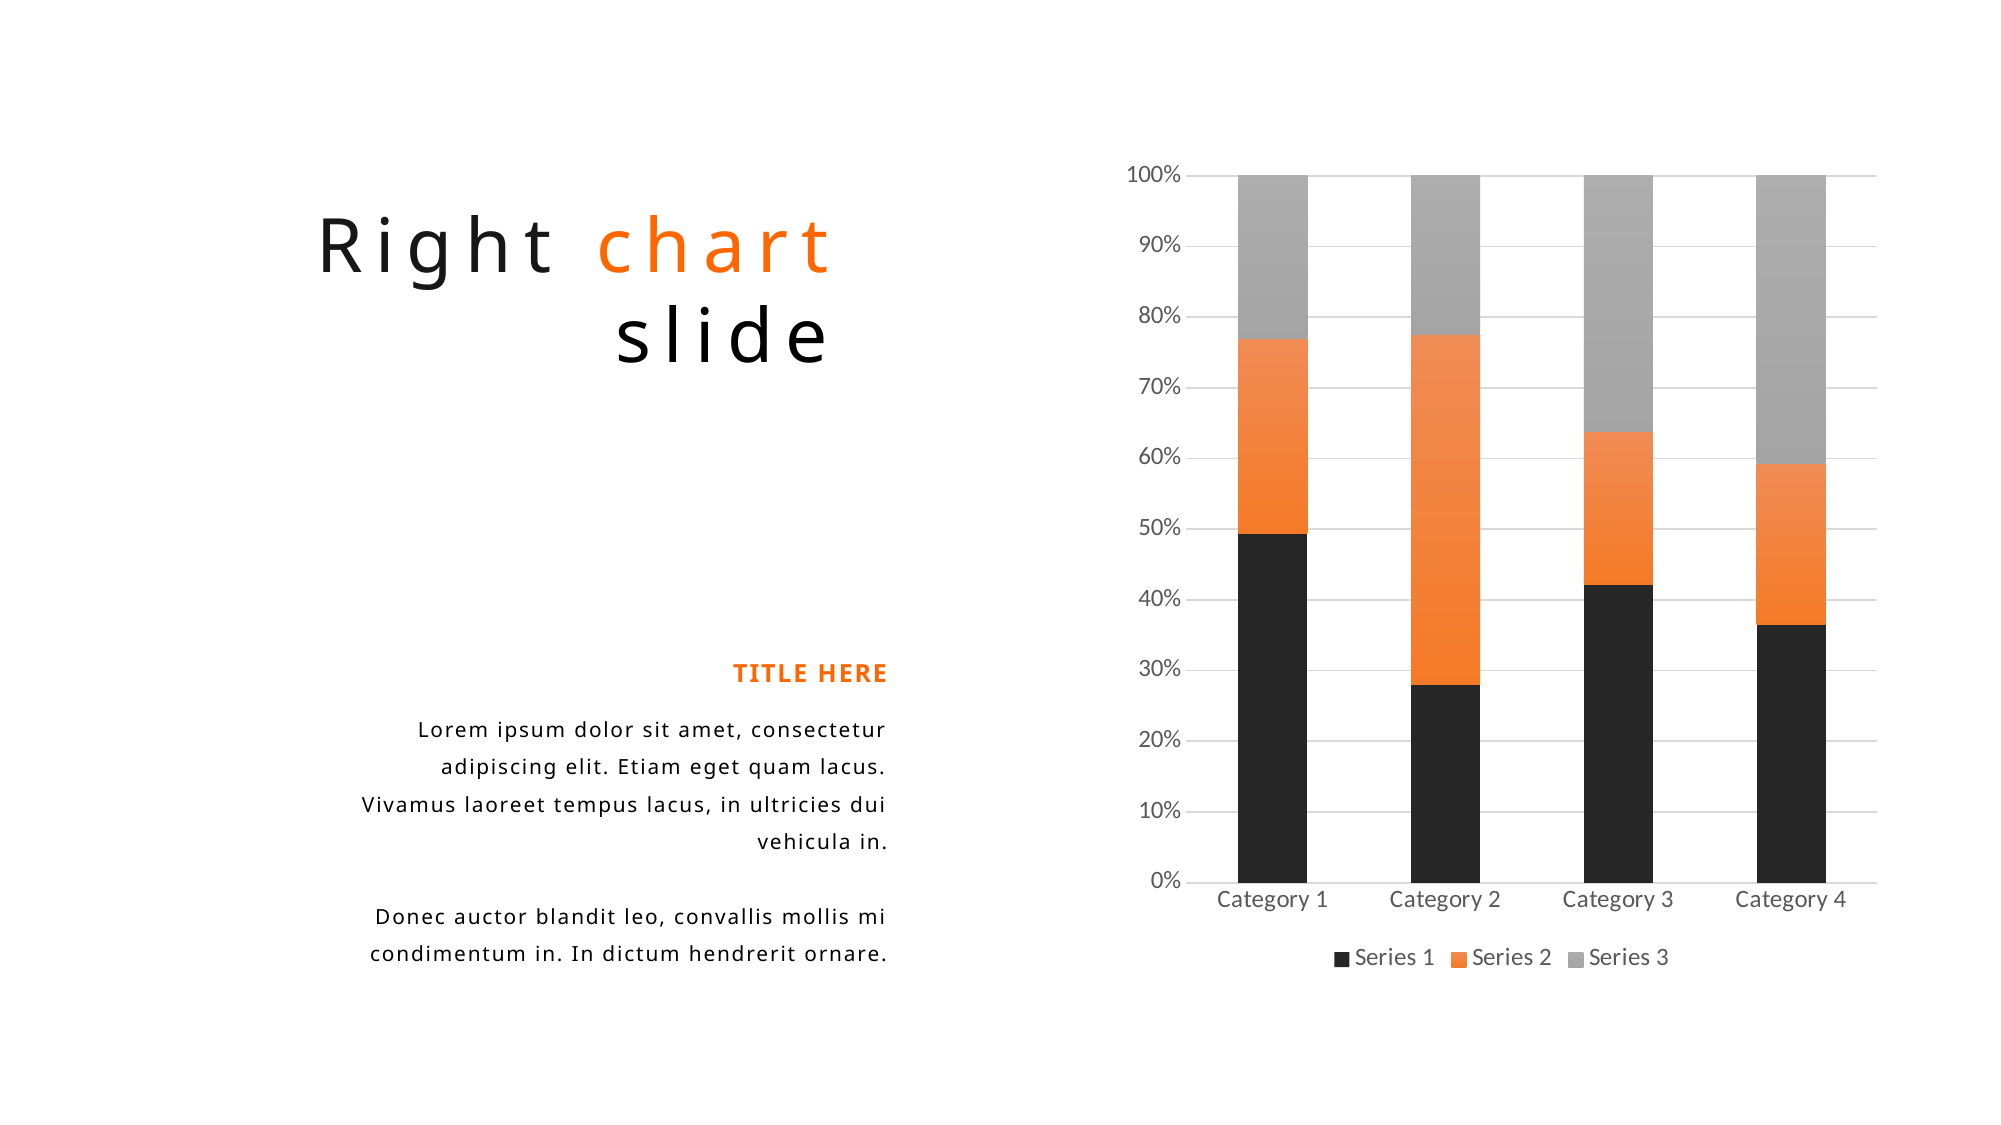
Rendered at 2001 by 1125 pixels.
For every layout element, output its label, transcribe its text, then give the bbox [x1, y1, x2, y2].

text_box Lorem ipsum dolor sit amet, consectetur adipiscing elit. Etiam eget quam lacus. Vivamus laoreet tempus lacus, in ultricies dui vehicula in. Donec auctor blandit leo, convallis mollis mi condimentum in. In dictum hendrerit ornare. [328, 696, 902, 974]
text_box TITLE HERE [449, 635, 902, 696]
text_box Right chart slide [301, 190, 844, 385]
chart [1110, 146, 1894, 979]
